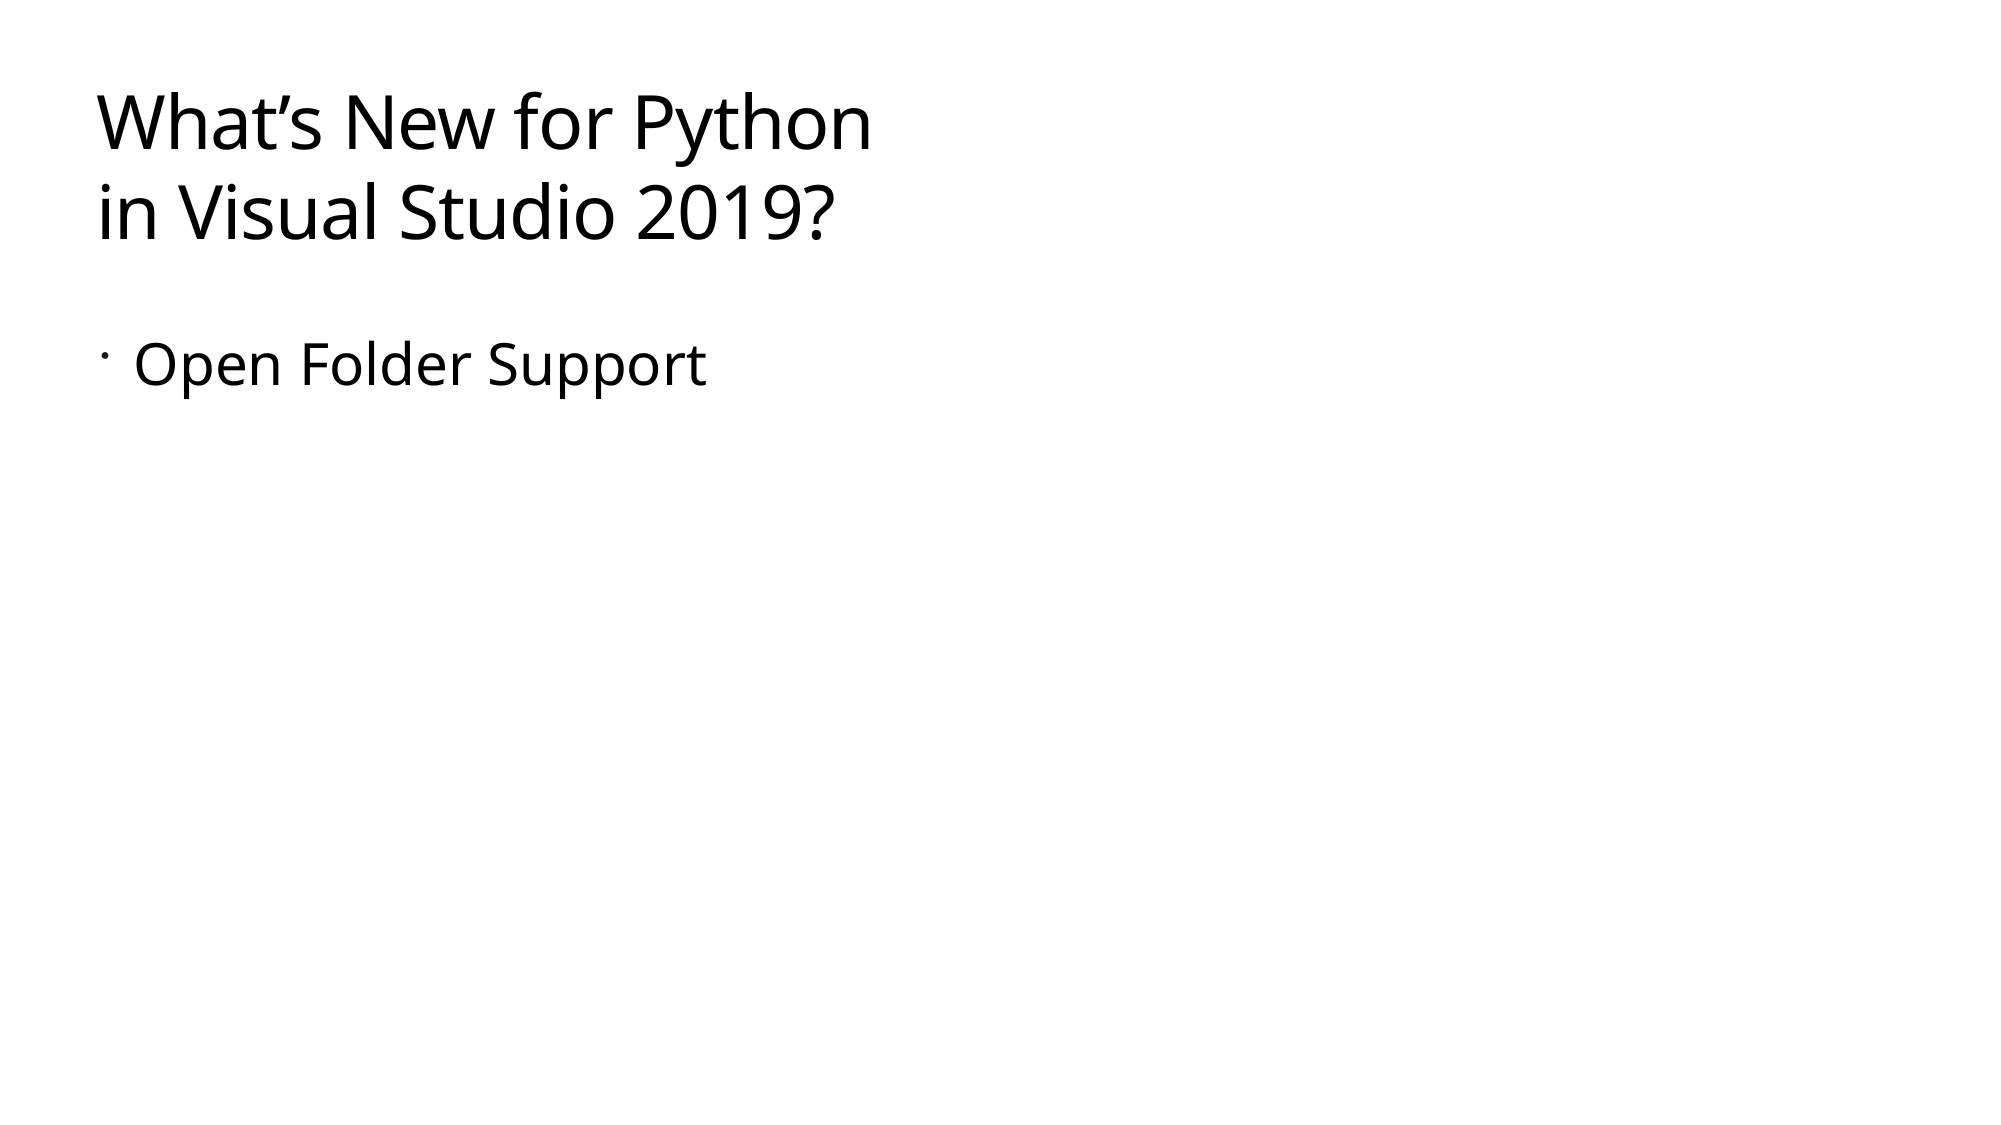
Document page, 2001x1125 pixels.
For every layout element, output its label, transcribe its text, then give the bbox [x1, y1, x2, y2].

title What’s New for Python in Visual Studio 2019? [96, 75, 909, 166]
list Open Folder Support [96, 327, 1350, 398]
